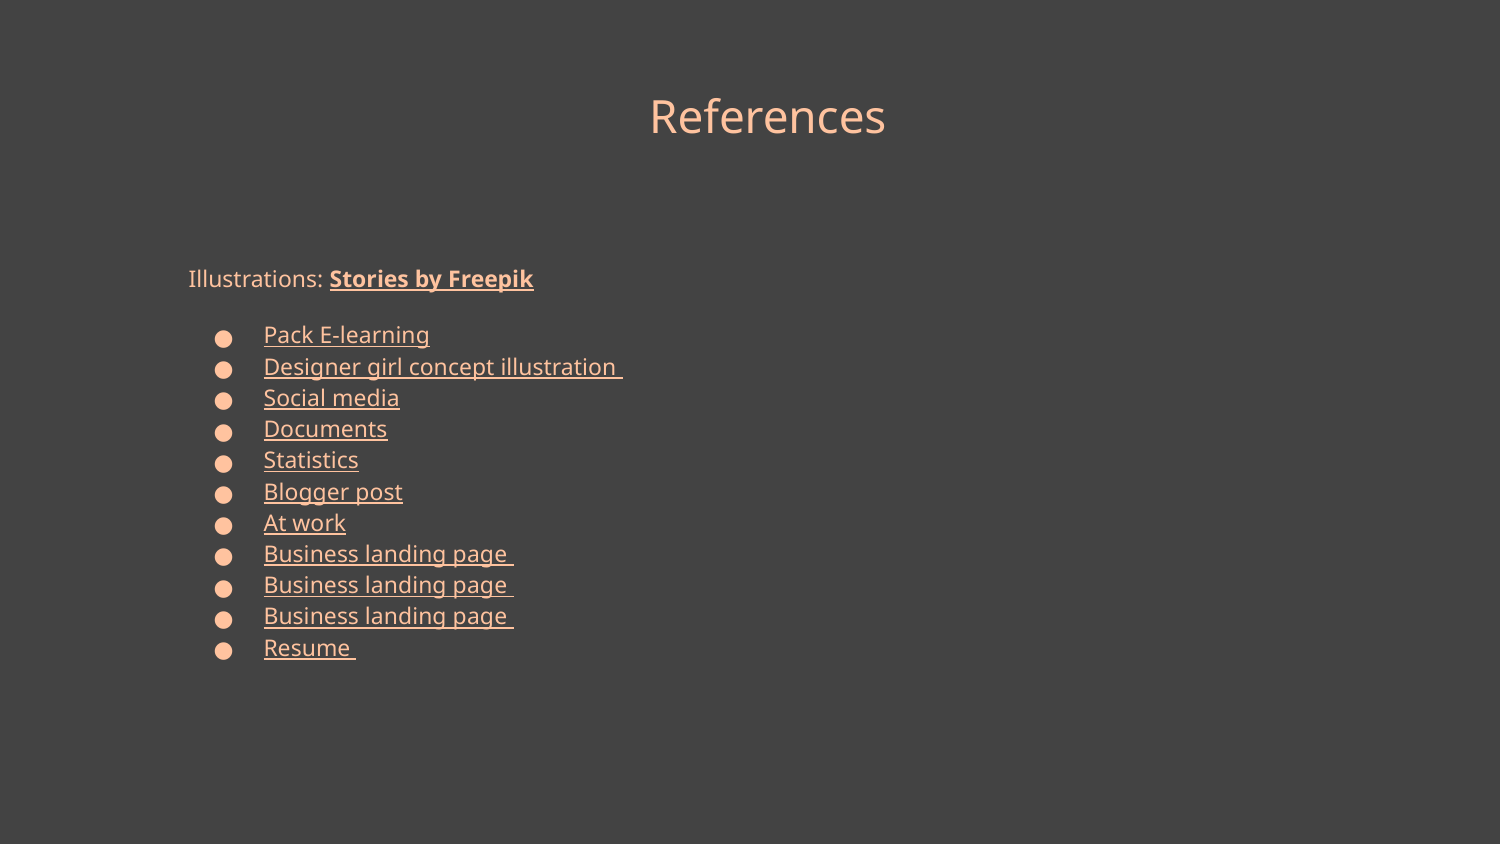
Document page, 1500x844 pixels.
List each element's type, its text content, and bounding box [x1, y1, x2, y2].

subtitle Illustrations: Stories by Freepik Pack E-learning Designer girl concept illustration Social media Documents Statistics Blogger post At work Business landing page Business landing page Business landing page Resume [188, 264, 685, 807]
title References [67, 76, 1469, 143]
